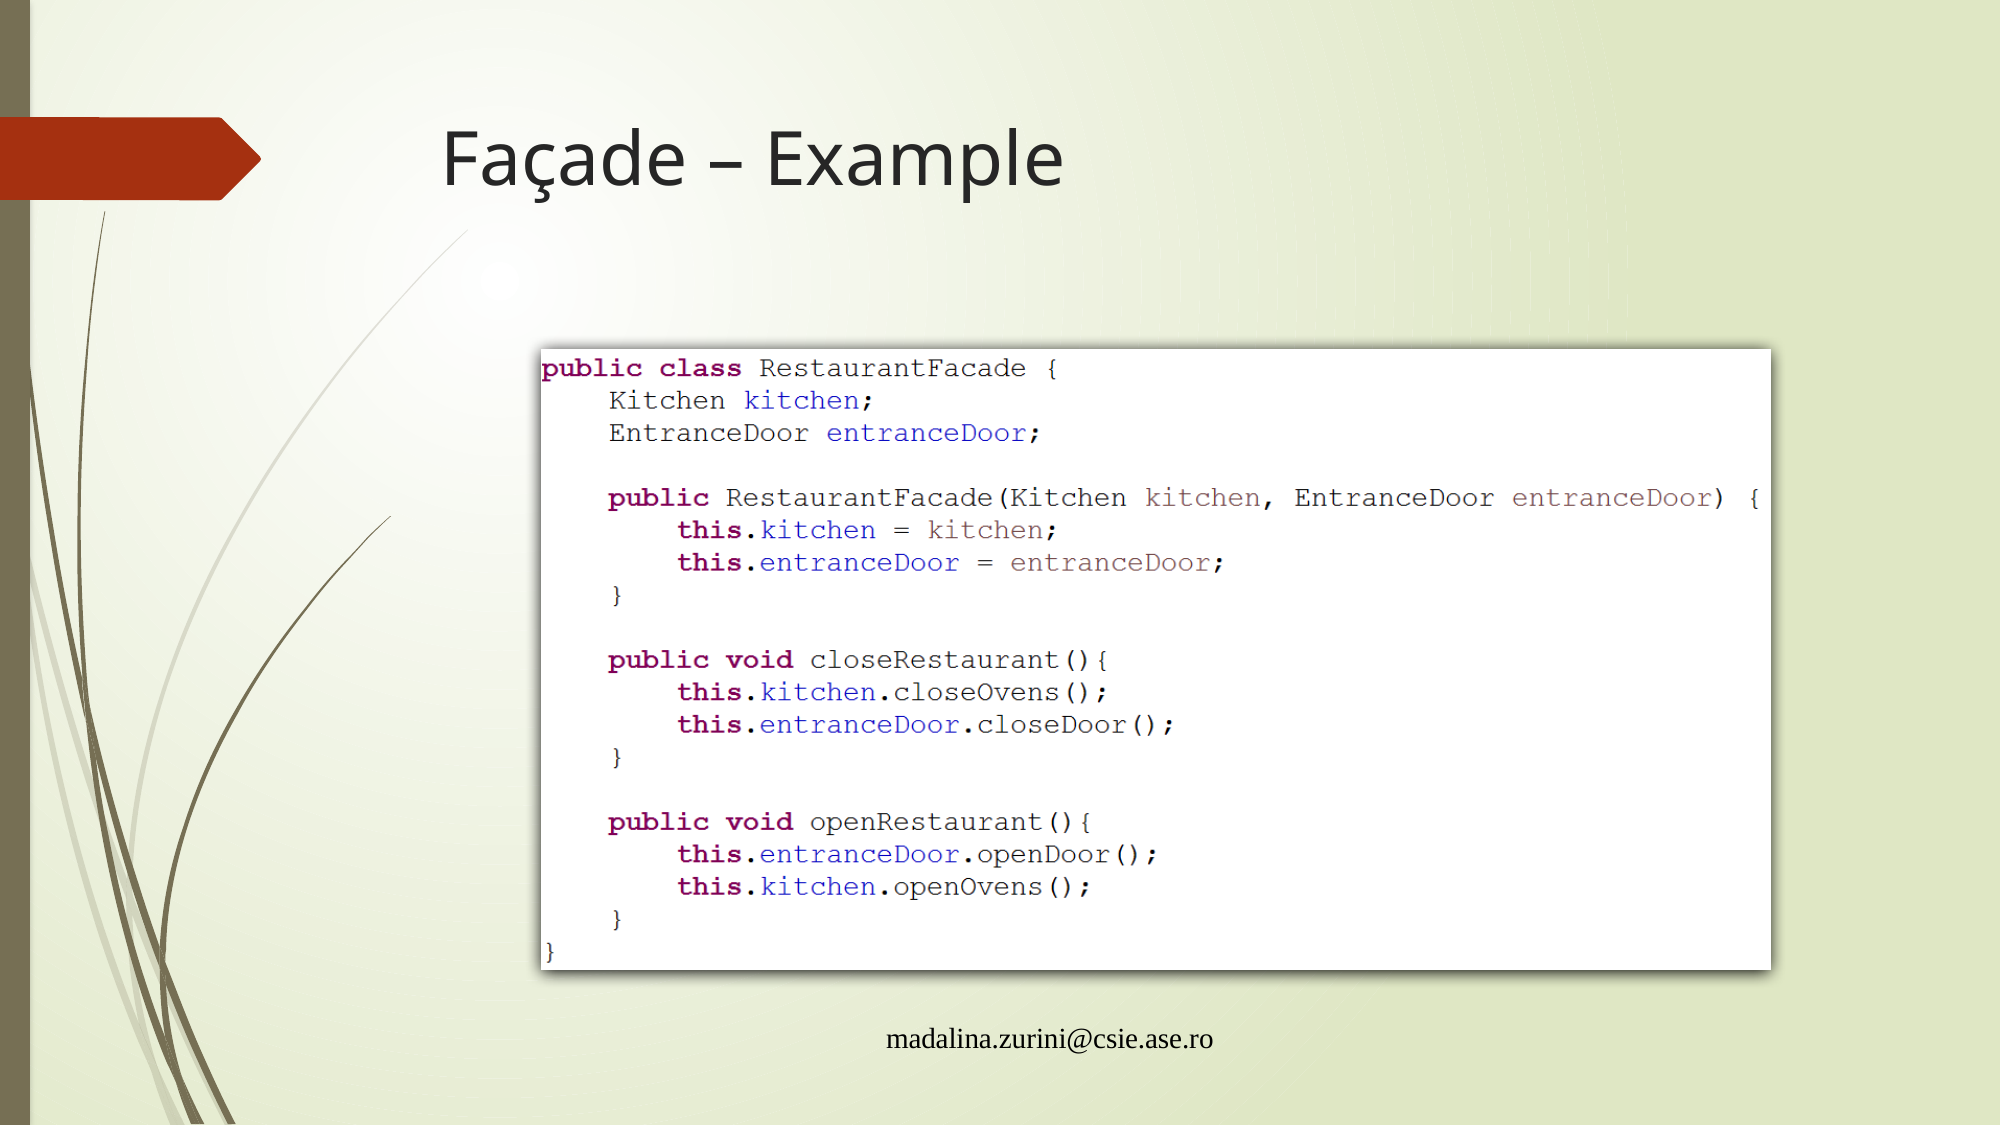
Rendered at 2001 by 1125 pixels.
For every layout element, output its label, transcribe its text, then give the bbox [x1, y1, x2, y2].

title Façade – Example [425, 102, 1888, 313]
footer madalina.zurini@csie.ase.ro [424, 1006, 1675, 1067]
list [541, 349, 1771, 971]
